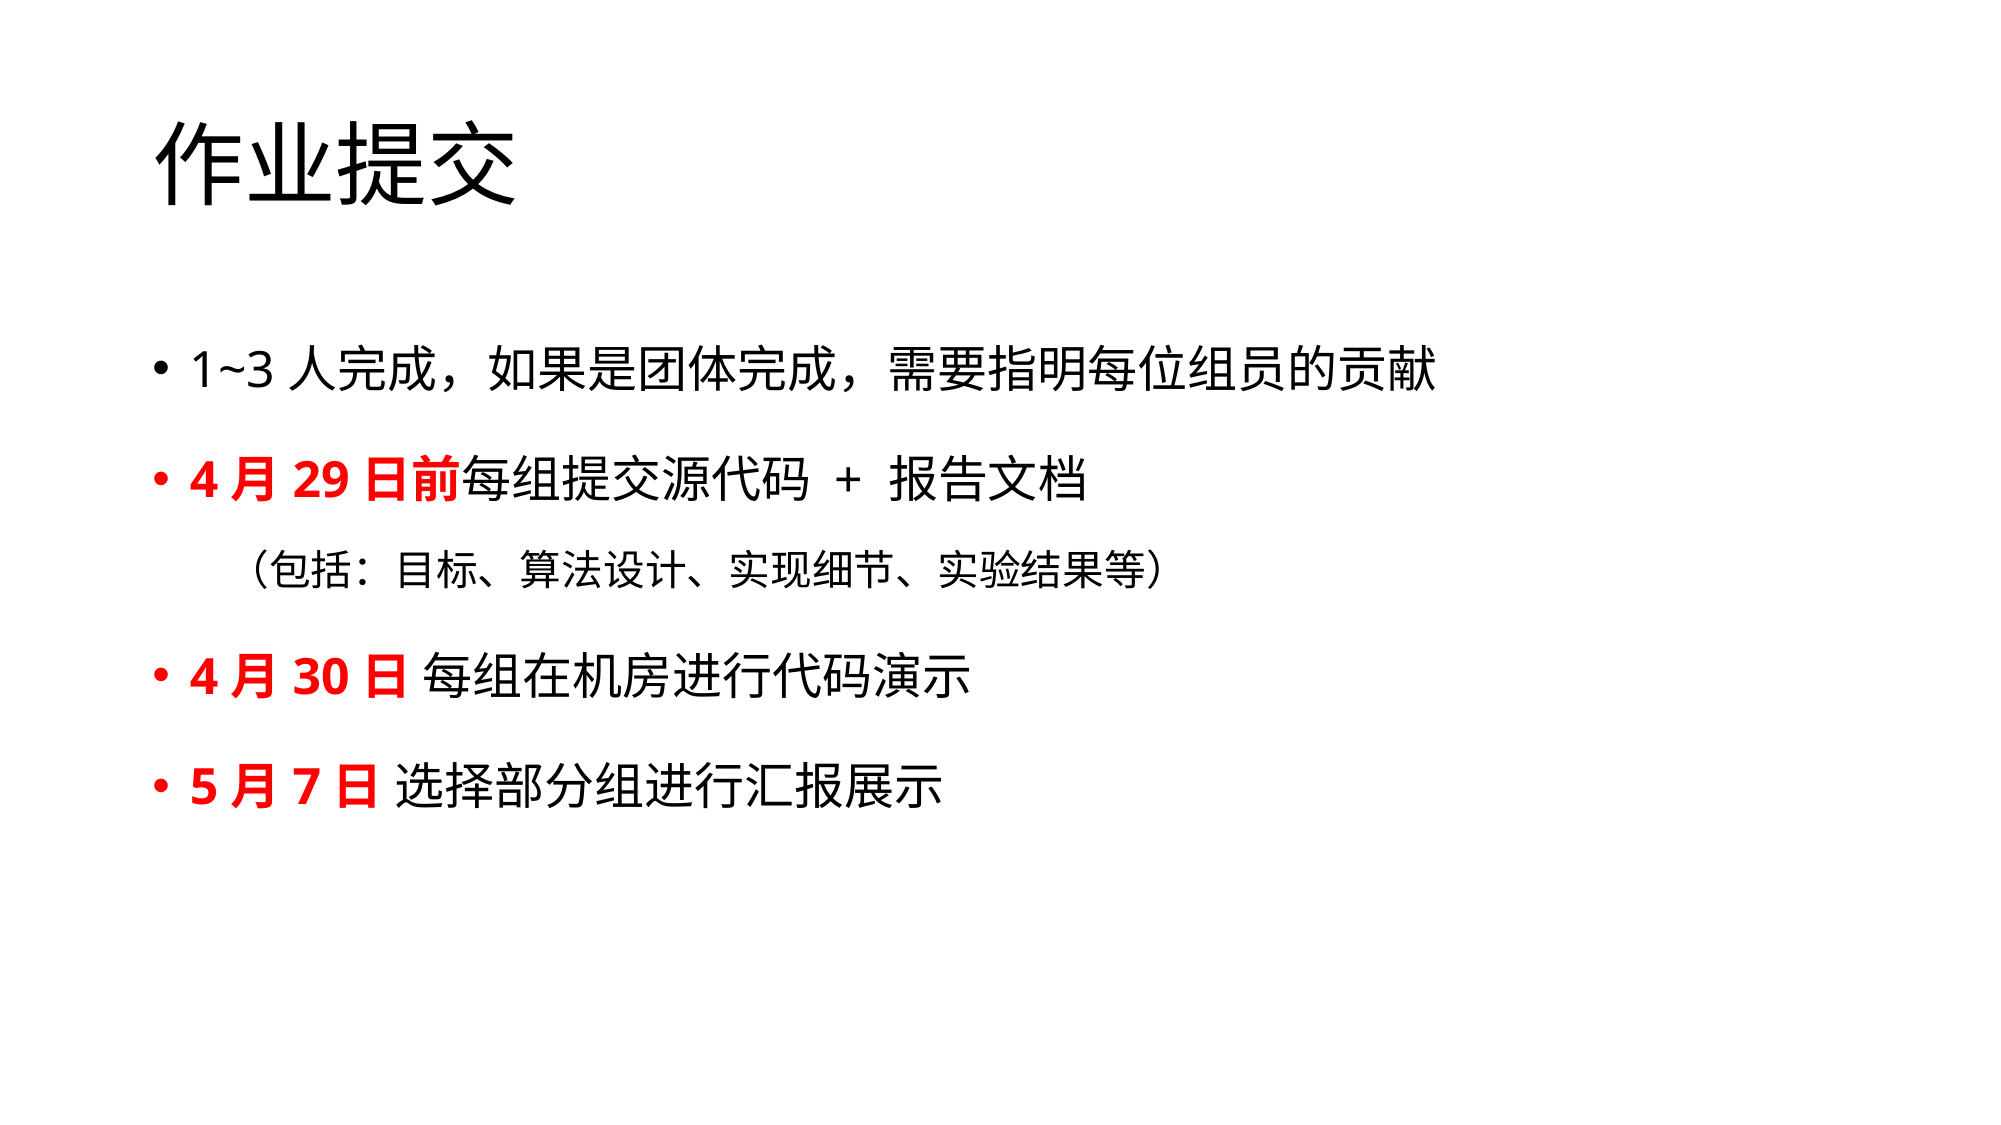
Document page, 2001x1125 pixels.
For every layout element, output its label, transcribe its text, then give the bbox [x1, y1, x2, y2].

list 1~3人完成，如果是团体完成，需要指明每位组员的贡献 4月29日前每组提交源代码 + 报告文档 （包括：目标、算法设计、实现细节、实验结果等） 4月30日 每组在机房进行代码演示 5月7日 选择部分组进行汇报展示 [137, 299, 1863, 1040]
title 作业提交 [137, 59, 1863, 278]
